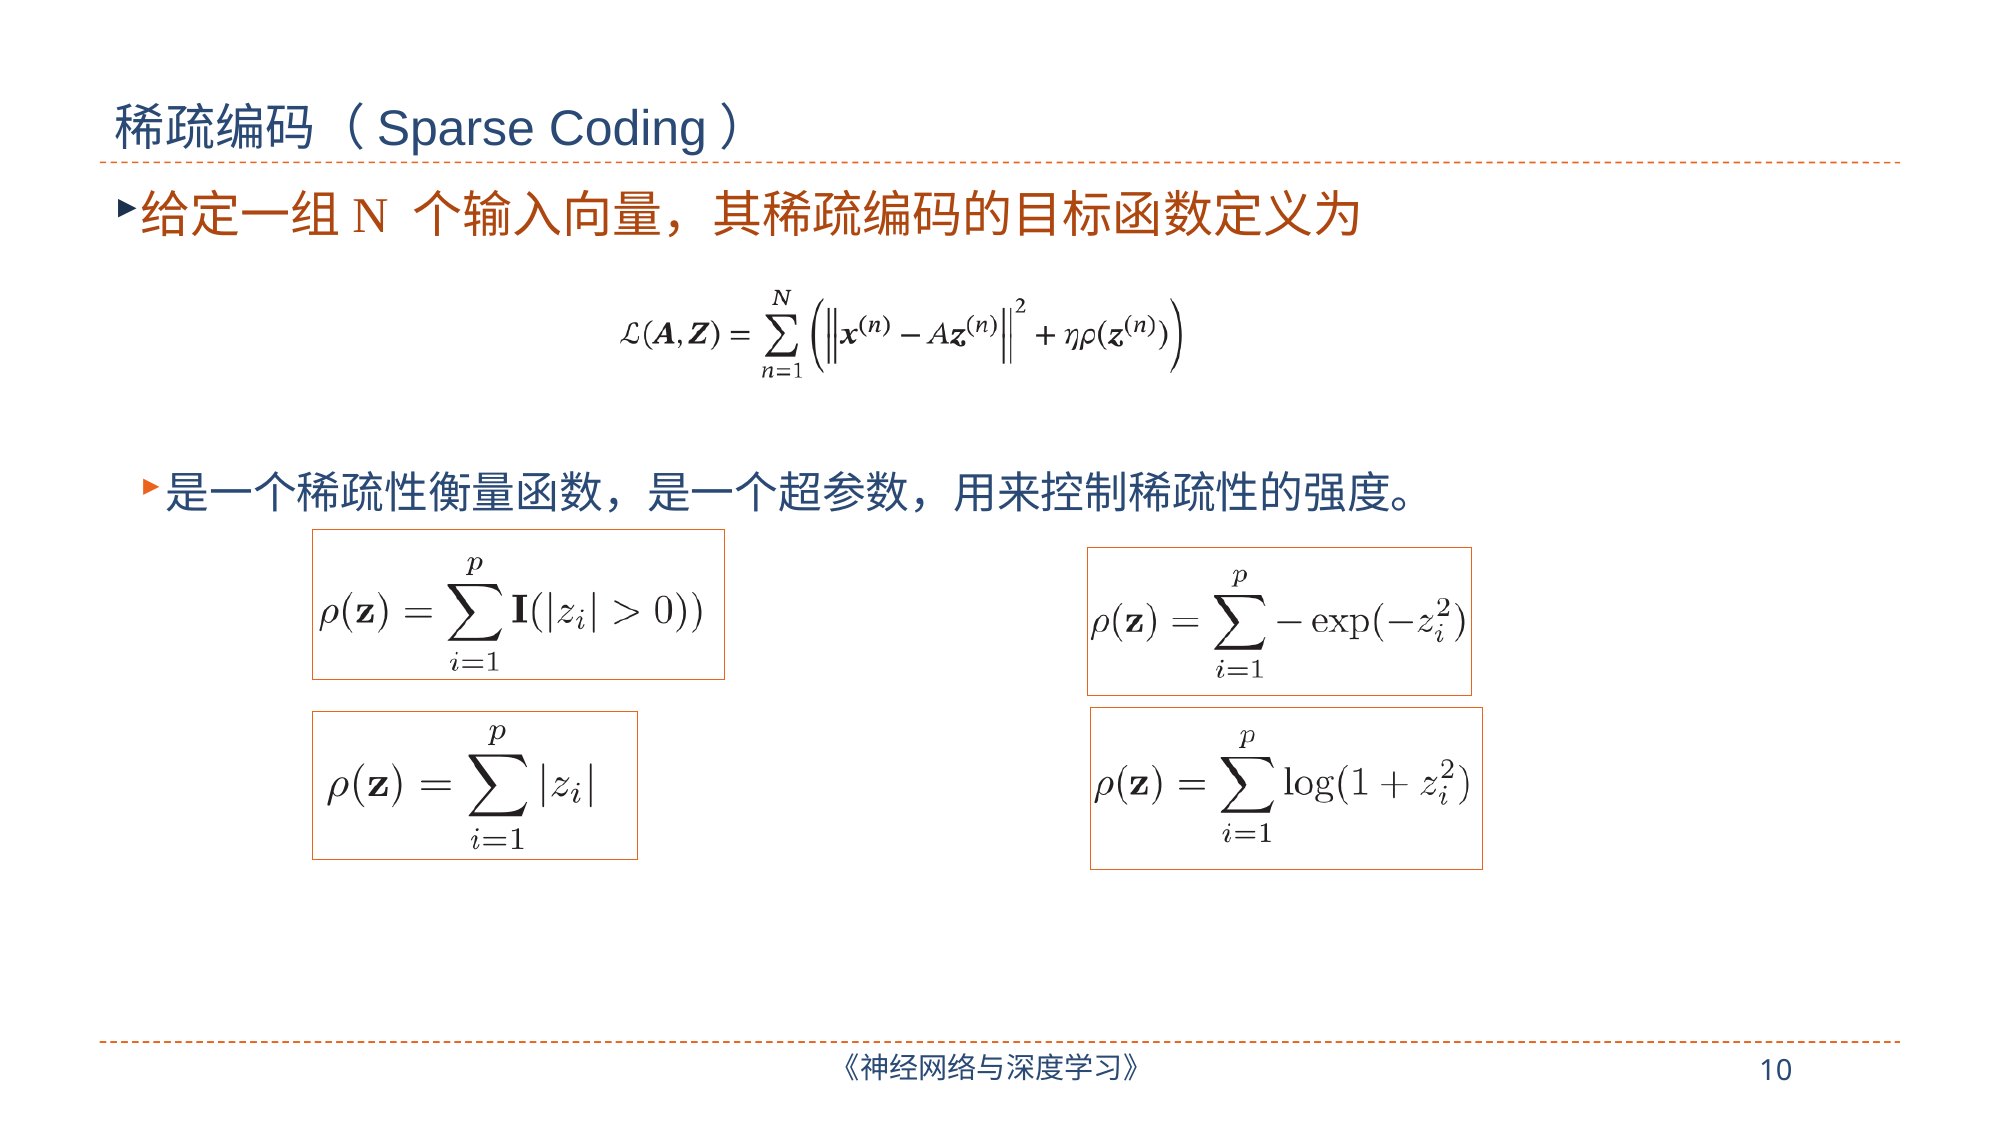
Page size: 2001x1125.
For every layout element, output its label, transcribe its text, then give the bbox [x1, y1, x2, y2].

title 稀疏编码（Sparse Coding） [99, 24, 1900, 164]
picture [312, 710, 638, 861]
picture [312, 529, 725, 680]
picture [1090, 707, 1483, 870]
picture [1087, 546, 1472, 697]
picture [612, 264, 1188, 387]
